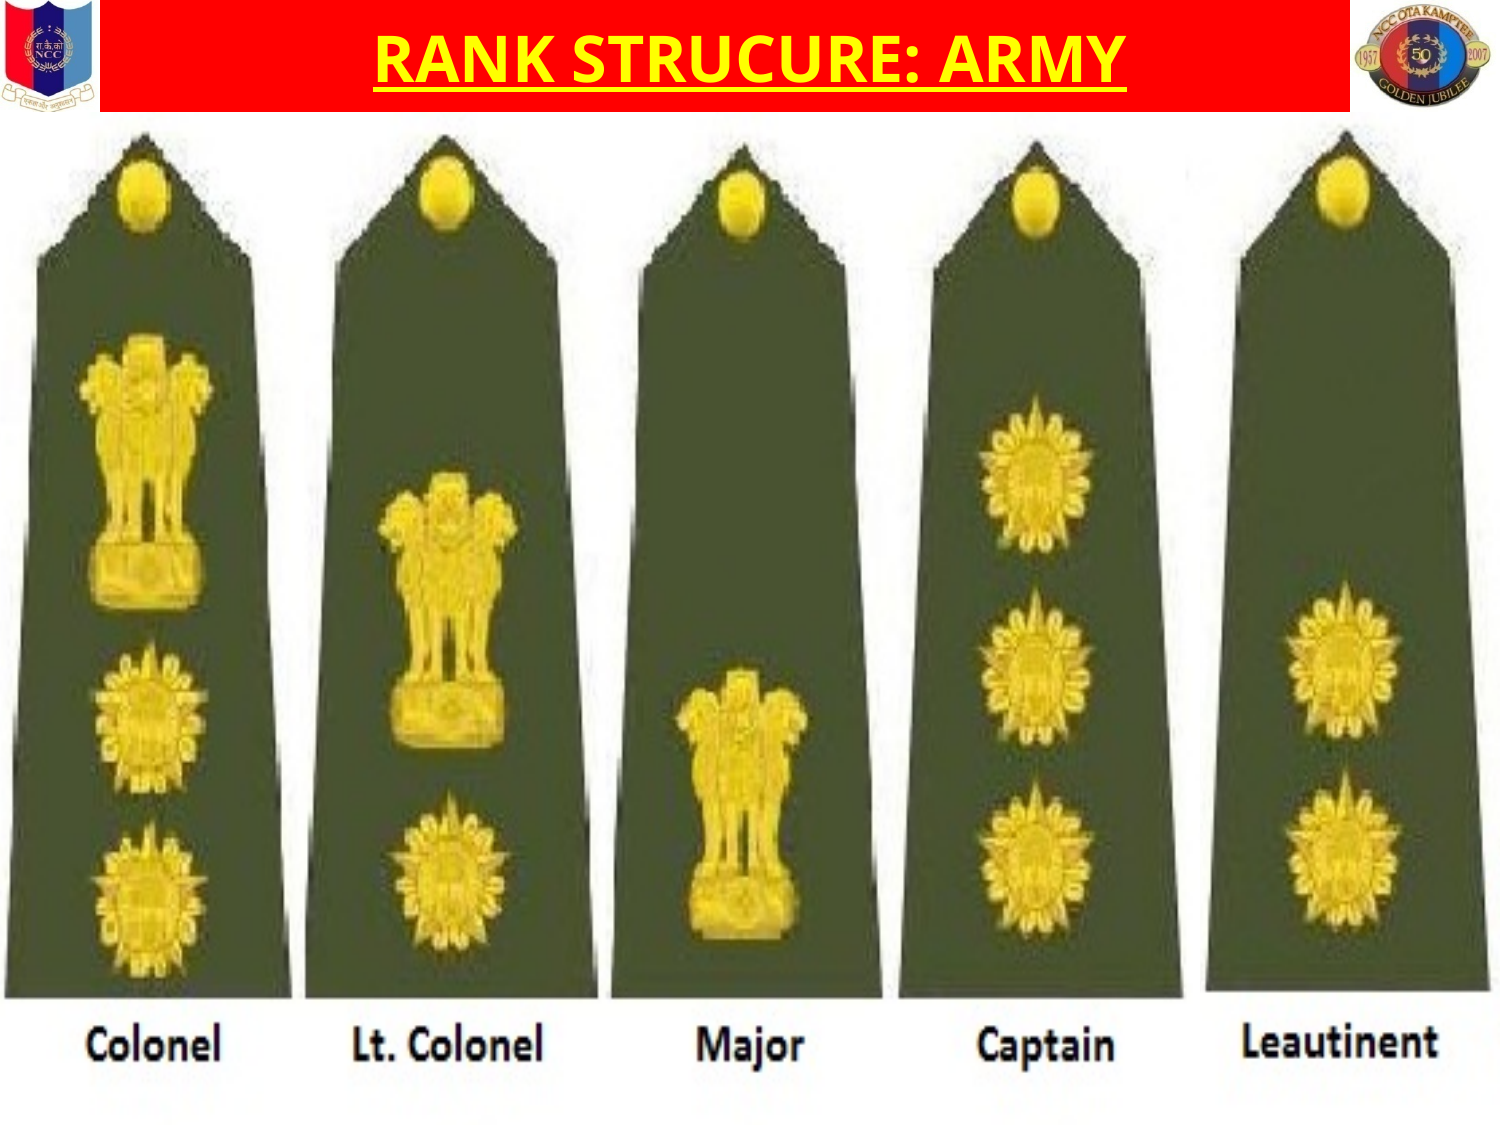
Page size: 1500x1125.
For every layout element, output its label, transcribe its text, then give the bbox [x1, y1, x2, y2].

text_box RANK STRUCURE: ARMY [101, 0, 1347, 110]
picture [1349, 0, 1500, 112]
picture [0, 0, 101, 112]
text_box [0, 112, 1500, 1125]
